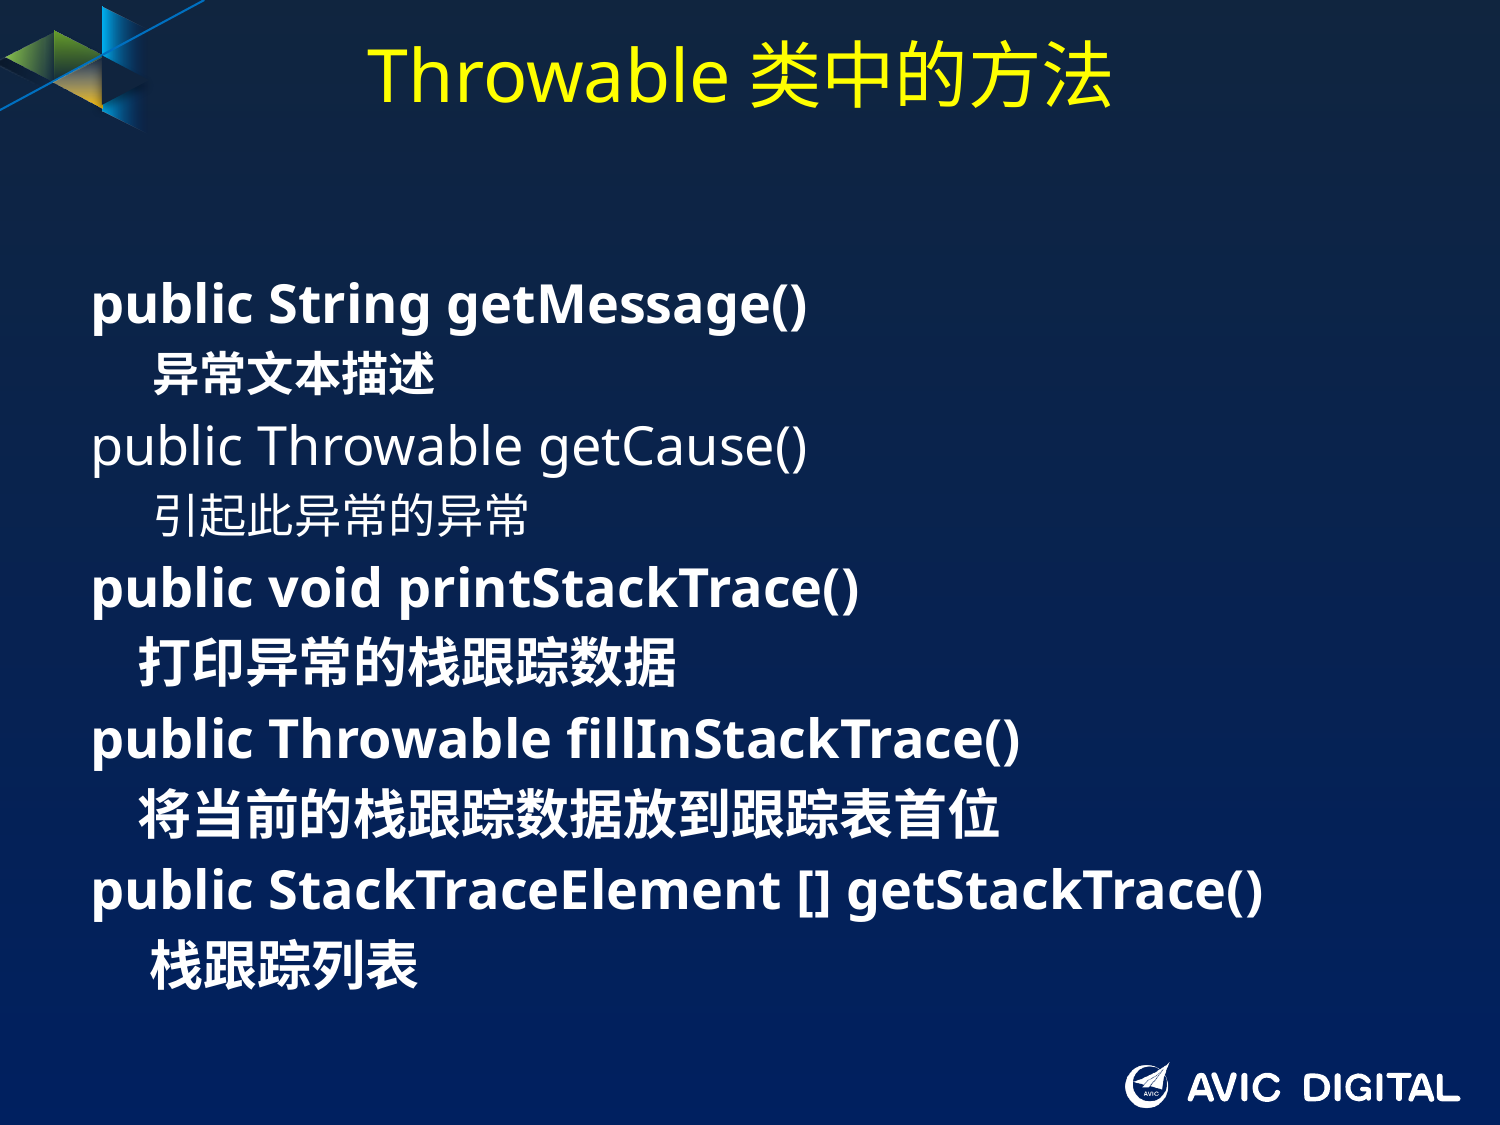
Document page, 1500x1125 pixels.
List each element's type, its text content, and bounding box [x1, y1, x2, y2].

title Throwable类中的方法 [75, 21, 1425, 126]
list public String getMessage() 异常文本描述 public Throwable getCause() 引起此异常的异常 public void printStackTrace() 打印异常的栈跟踪数据 public Throwable fillInStackTrace() 将当前的栈跟踪数据放到跟踪表首位 public StackTraceElement [] getStackTrace() 栈跟踪列表 [75, 262, 1425, 1005]
picture [1116, 1058, 1180, 1110]
